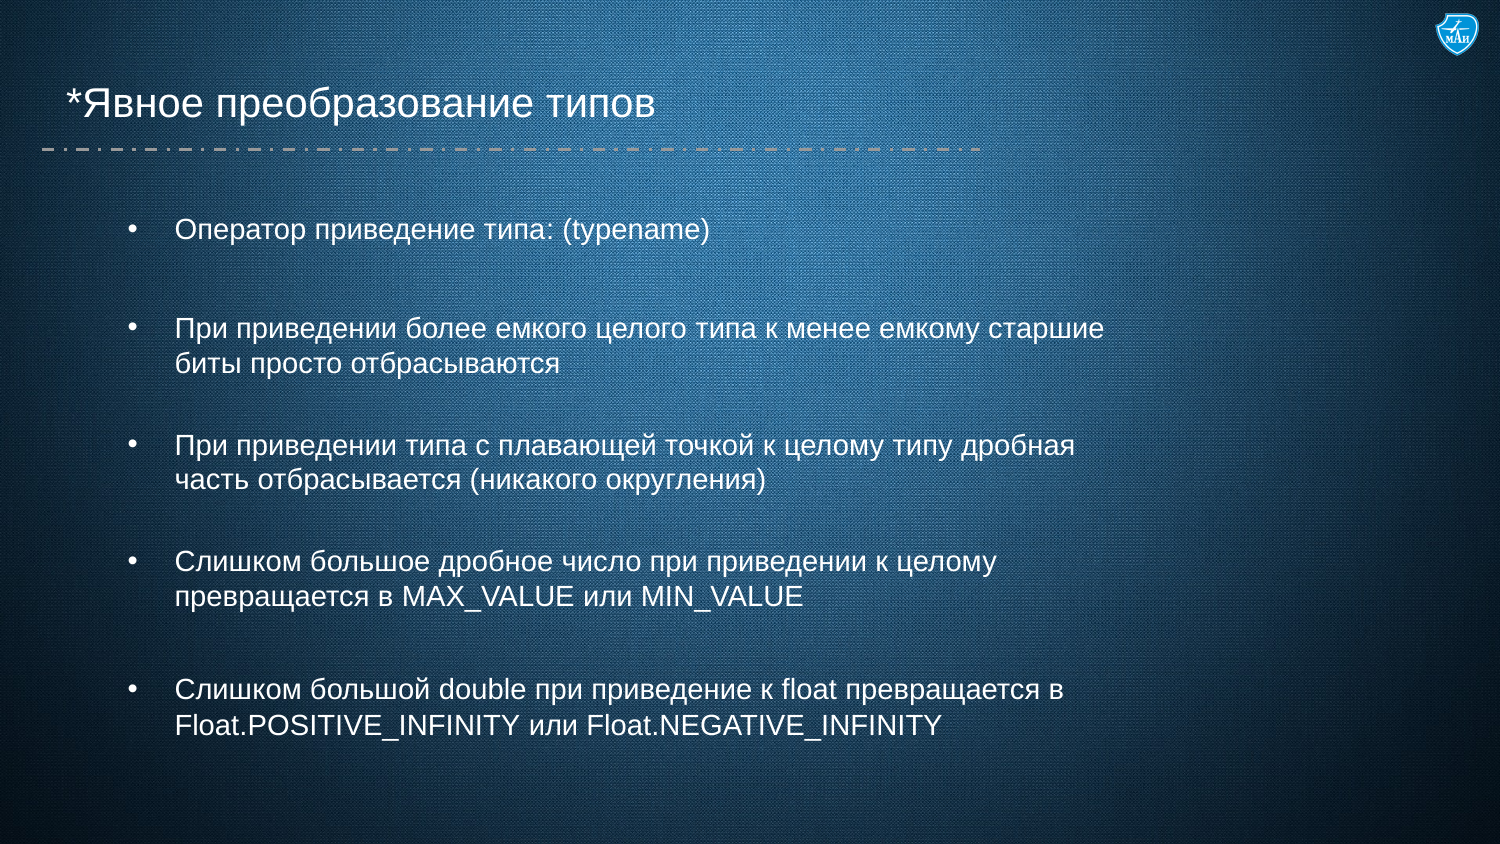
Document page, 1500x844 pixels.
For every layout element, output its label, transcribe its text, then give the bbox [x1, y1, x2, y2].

text_box Оператор приведение типа: (typename) [113, 203, 1151, 253]
picture [0, 0, 1500, 844]
text_box При приведении более емкого целого типа к менее емкому старшие биты просто отбрасываются [113, 301, 1151, 387]
title *Явное преобразование типов [51, 60, 1449, 155]
text_box Слишком большое дробное число при приведении к целому превращается в MAX_VALUE или MIN_VALUE [113, 535, 1151, 620]
text_box При приведении типа с плавающей точкой к целому типу дробная часть отбрасывается (никакого округления) [113, 418, 1151, 504]
text_box Слишком большой double при приведение к float превращается в Float.POSITIVE_INFINITY или Float.NEGATIVE_INFINITY [113, 663, 1151, 749]
